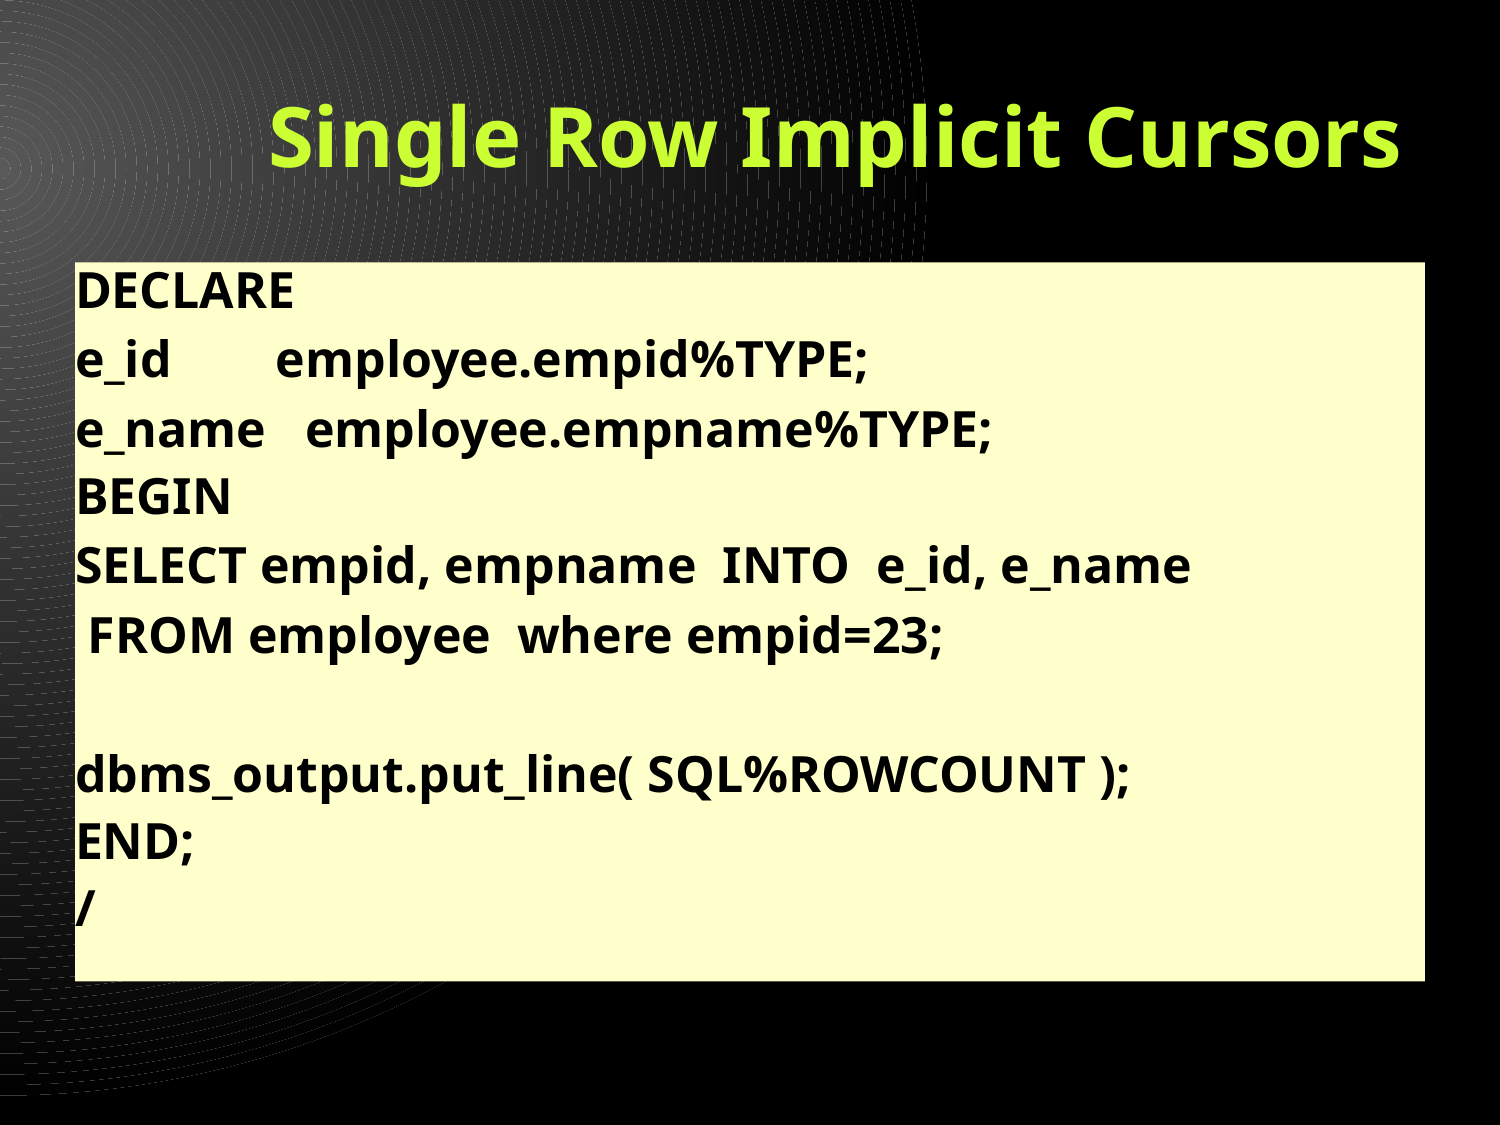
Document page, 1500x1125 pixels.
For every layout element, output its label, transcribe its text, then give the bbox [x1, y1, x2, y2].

list DECLARE e_id employee.empid%TYPE; e_name employee.empname%TYPE; BEGIN SELECT empid, empname INTO e_id, e_name FROM employee where empid=23; dbms_output.put_line( SQL%ROWCOUNT ); END; / [75, 262, 1425, 982]
title Single Row Implicit Cursors [75, 52, 1425, 226]
